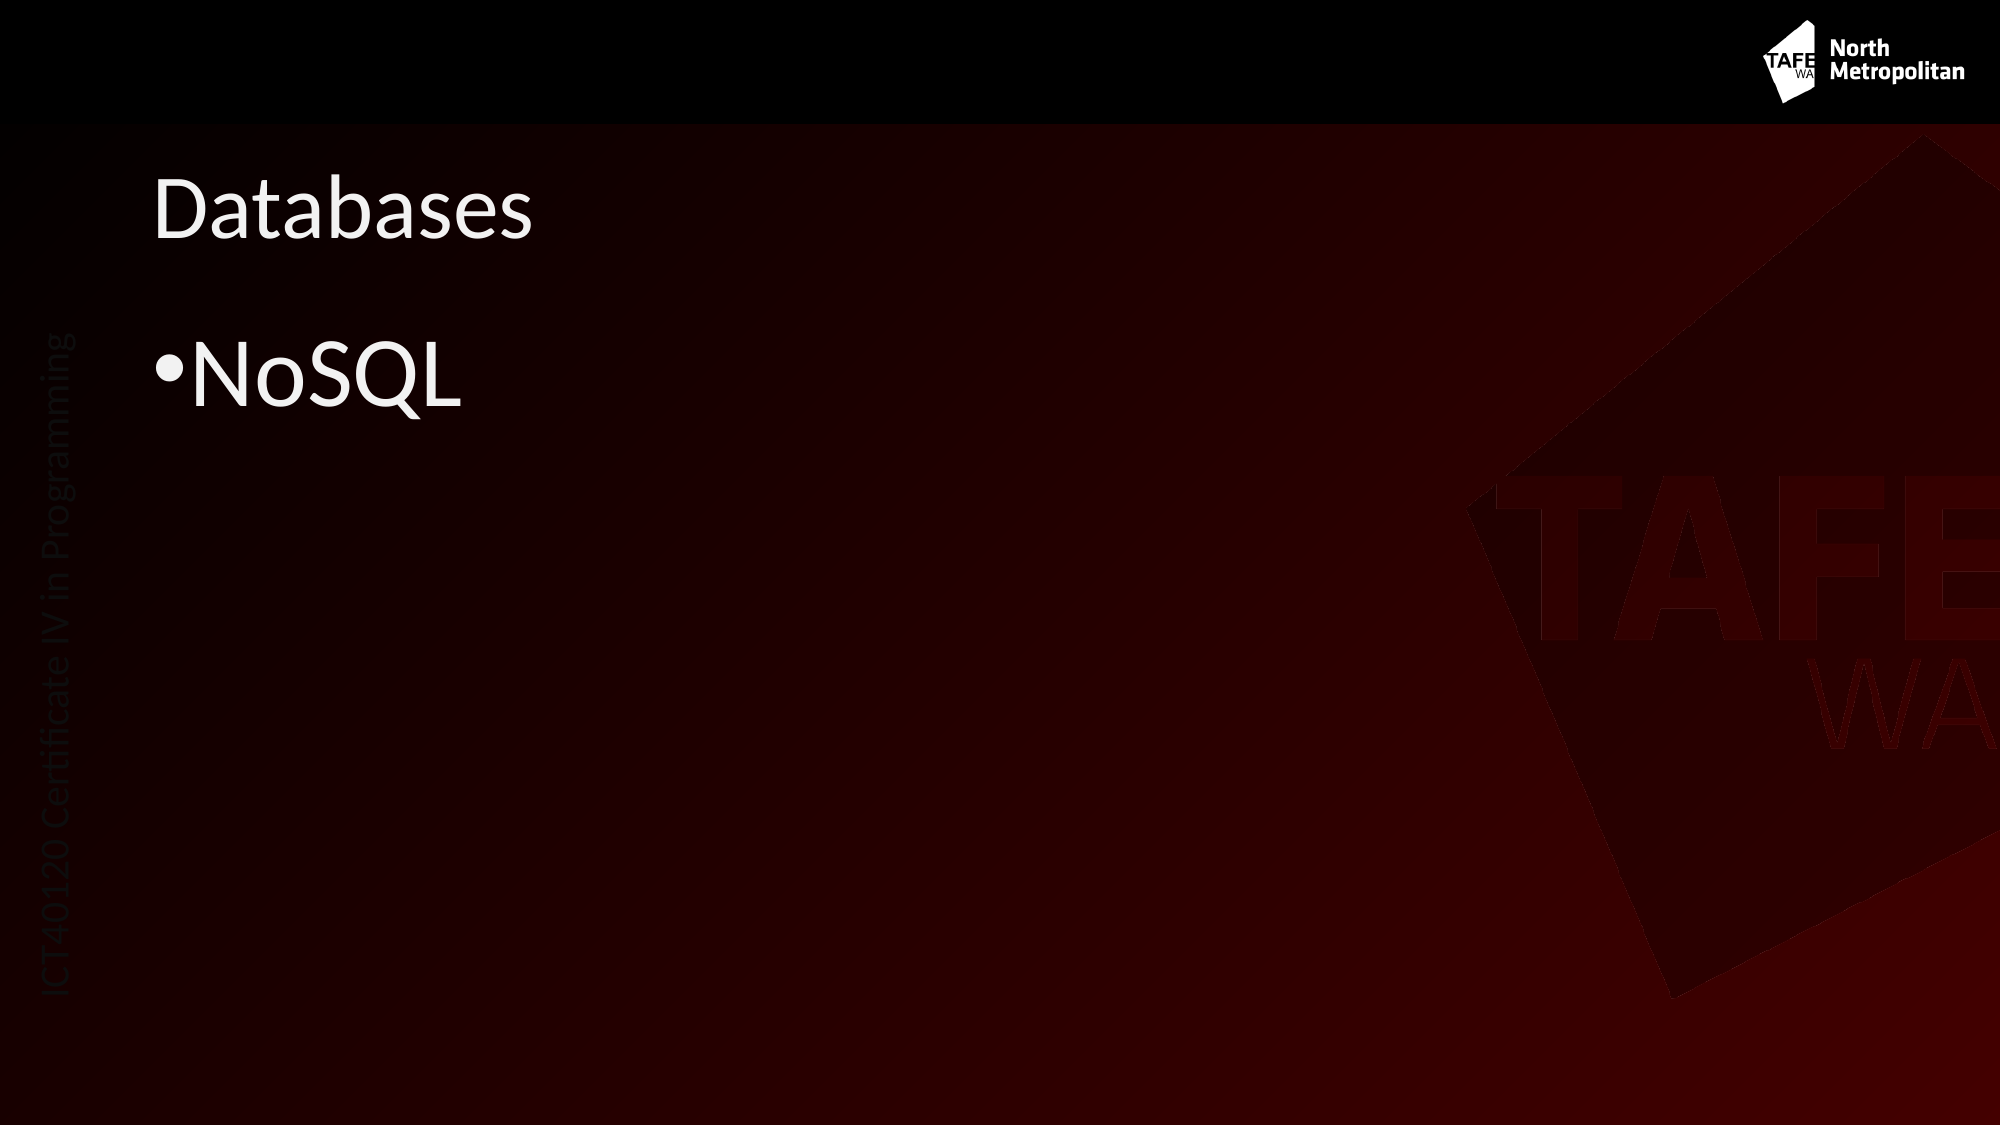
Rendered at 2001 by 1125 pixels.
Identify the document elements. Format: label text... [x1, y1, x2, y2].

picture [0, 0, 2000, 124]
title Databases [137, 126, 1863, 278]
list NoSQL [137, 299, 1863, 1014]
